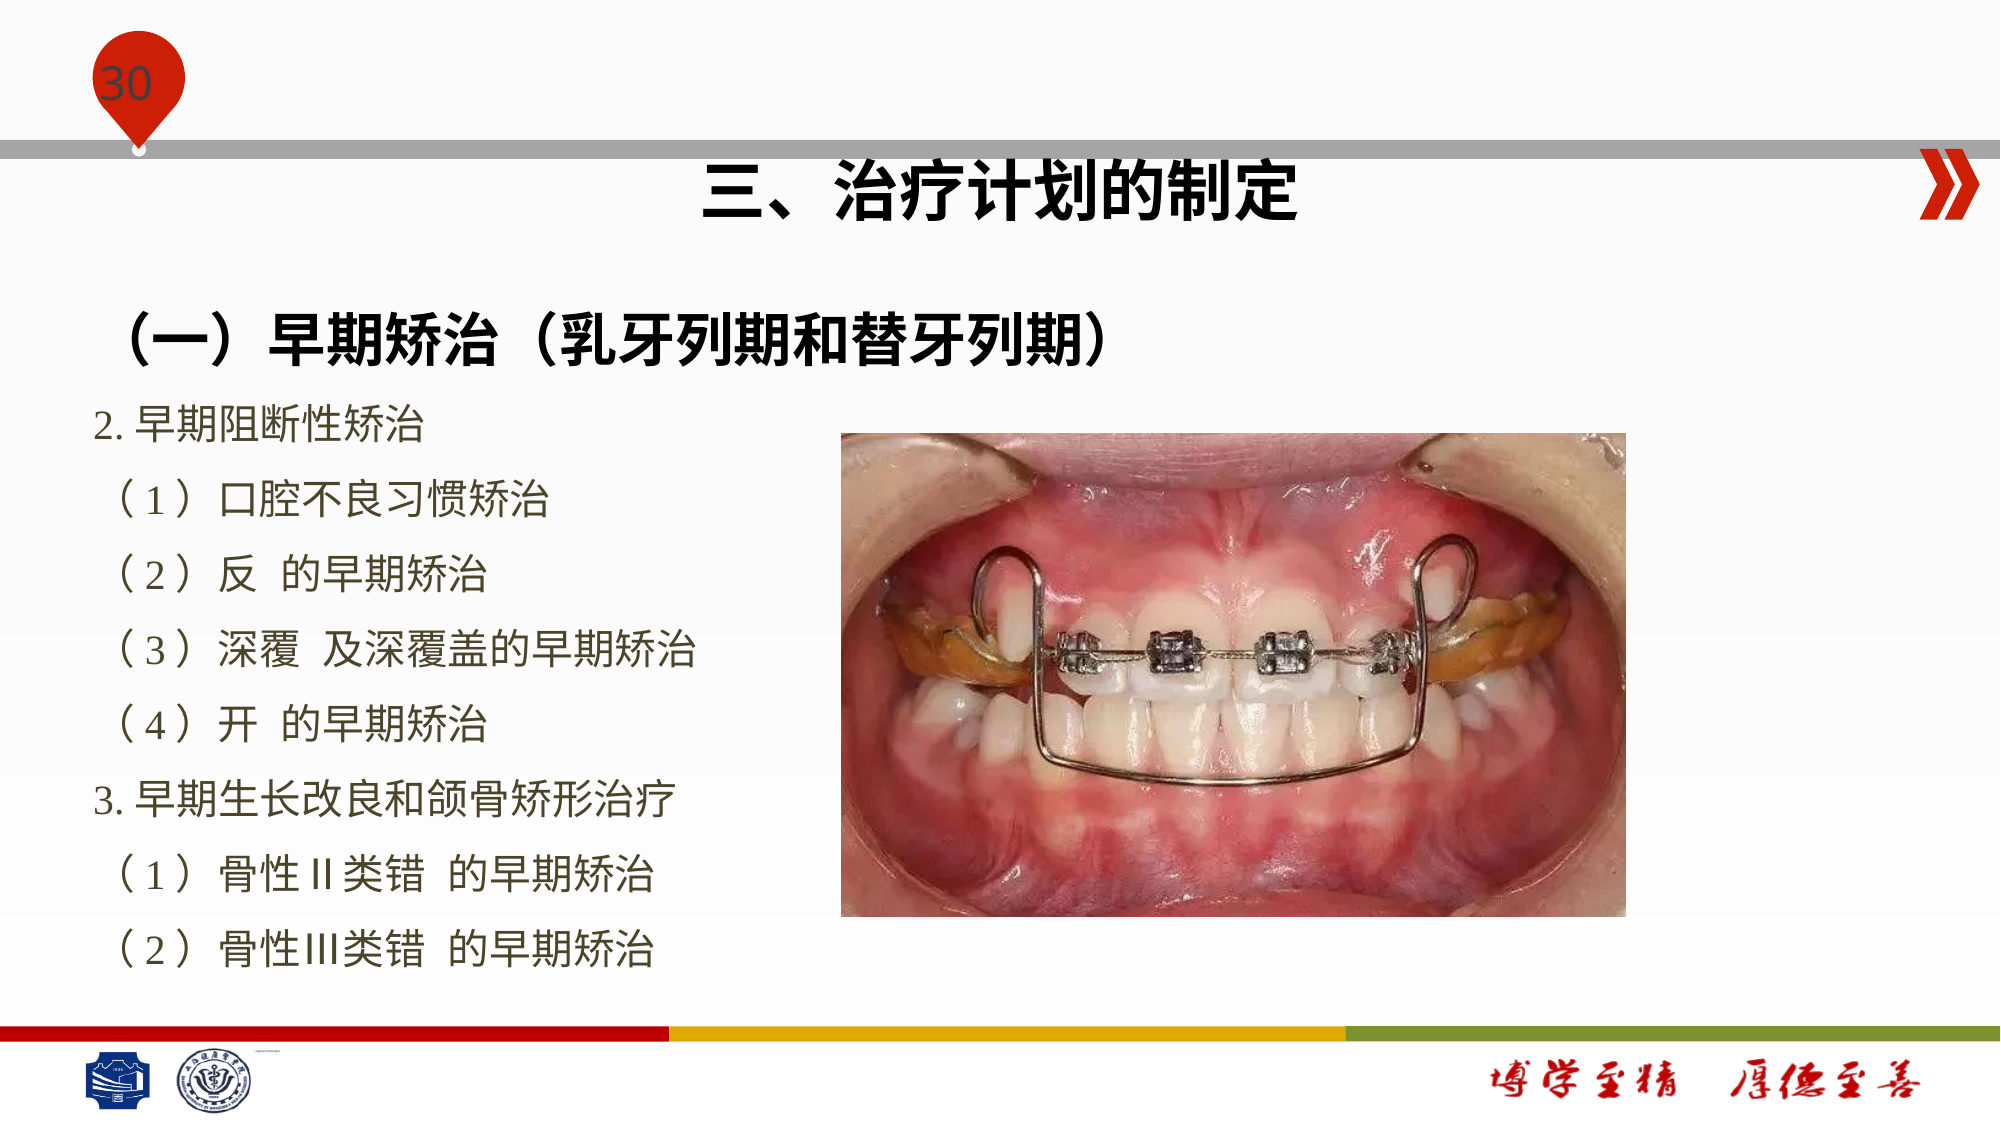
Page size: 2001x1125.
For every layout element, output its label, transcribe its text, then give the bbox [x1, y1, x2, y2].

picture [70, 1042, 260, 1121]
text_box （一）早期矫治（乳牙列期和替牙列期） 2.早期阻断性矫治 （1）口腔不良习惯矫治 （2）反的早期矫治 （3）深覆及深覆盖的早期矫治 （4）开的早期矫治 3.早期生长改良和颌骨矫形治疗 （1）骨性Ⅱ类错的早期矫治 （2）骨性Ⅲ类错的早期矫治 [78, 260, 1768, 981]
picture [1458, 1043, 1955, 1124]
text_box 三、治疗计划的制定 [684, 141, 1316, 237]
picture [841, 433, 1627, 917]
